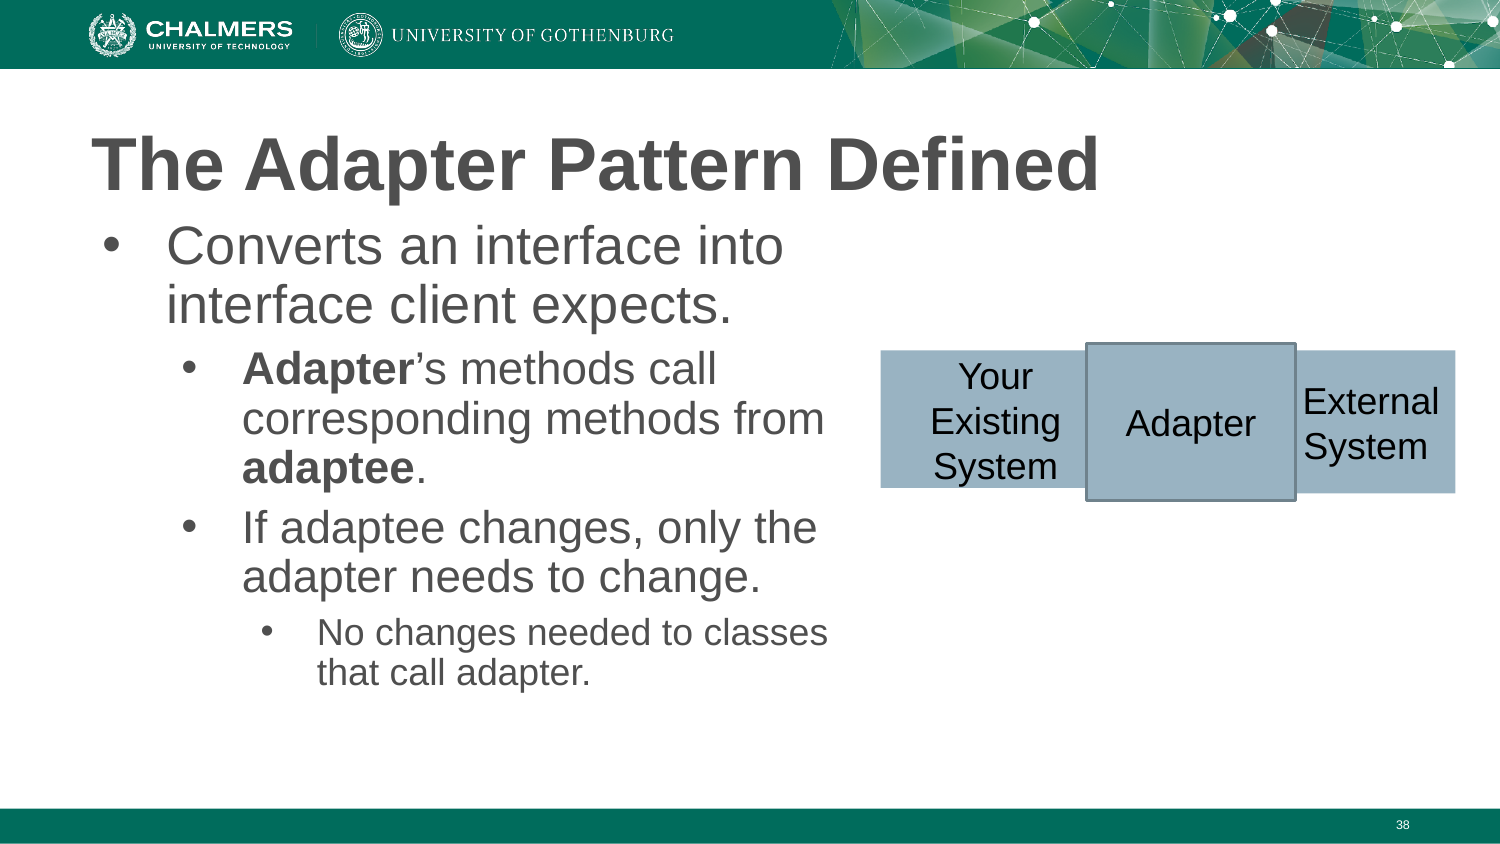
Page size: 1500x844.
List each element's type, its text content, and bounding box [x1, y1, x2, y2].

list Converts an interface into interface client expects. Adapter’s methods call corresponding methods from adaptee. If adaptee changes, only the adapter needs to change. No changes needed to classes that call adapter. [76, 210, 891, 782]
text_box Your Existing System [880, 350, 1086, 488]
text_box External System [1296, 350, 1456, 494]
text_box Adapter [1086, 343, 1296, 501]
title The Adapter Pattern Defined [76, 100, 1425, 211]
slide_number ‹#› [1074, 809, 1425, 844]
picture [64, 0, 696, 85]
picture [759, 0, 1500, 68]
